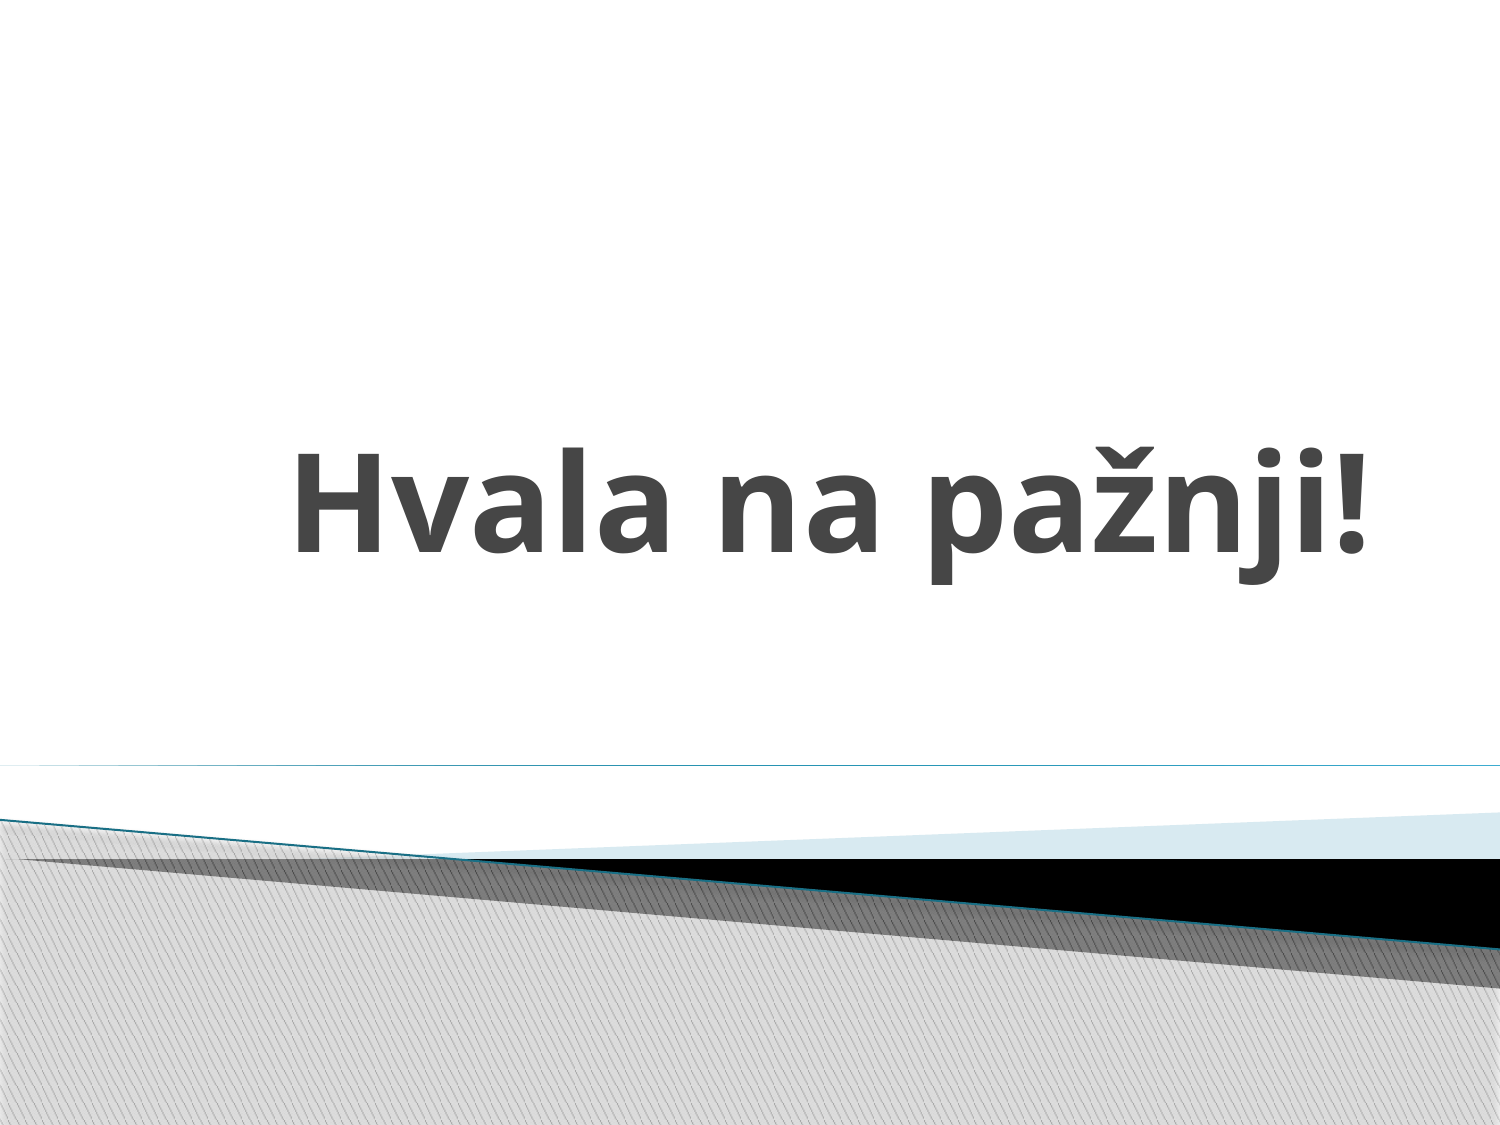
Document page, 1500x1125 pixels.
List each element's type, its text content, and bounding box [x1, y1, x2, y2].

title Hvala na pažnji! [112, 287, 1388, 588]
picture [5, 859, 1500, 989]
